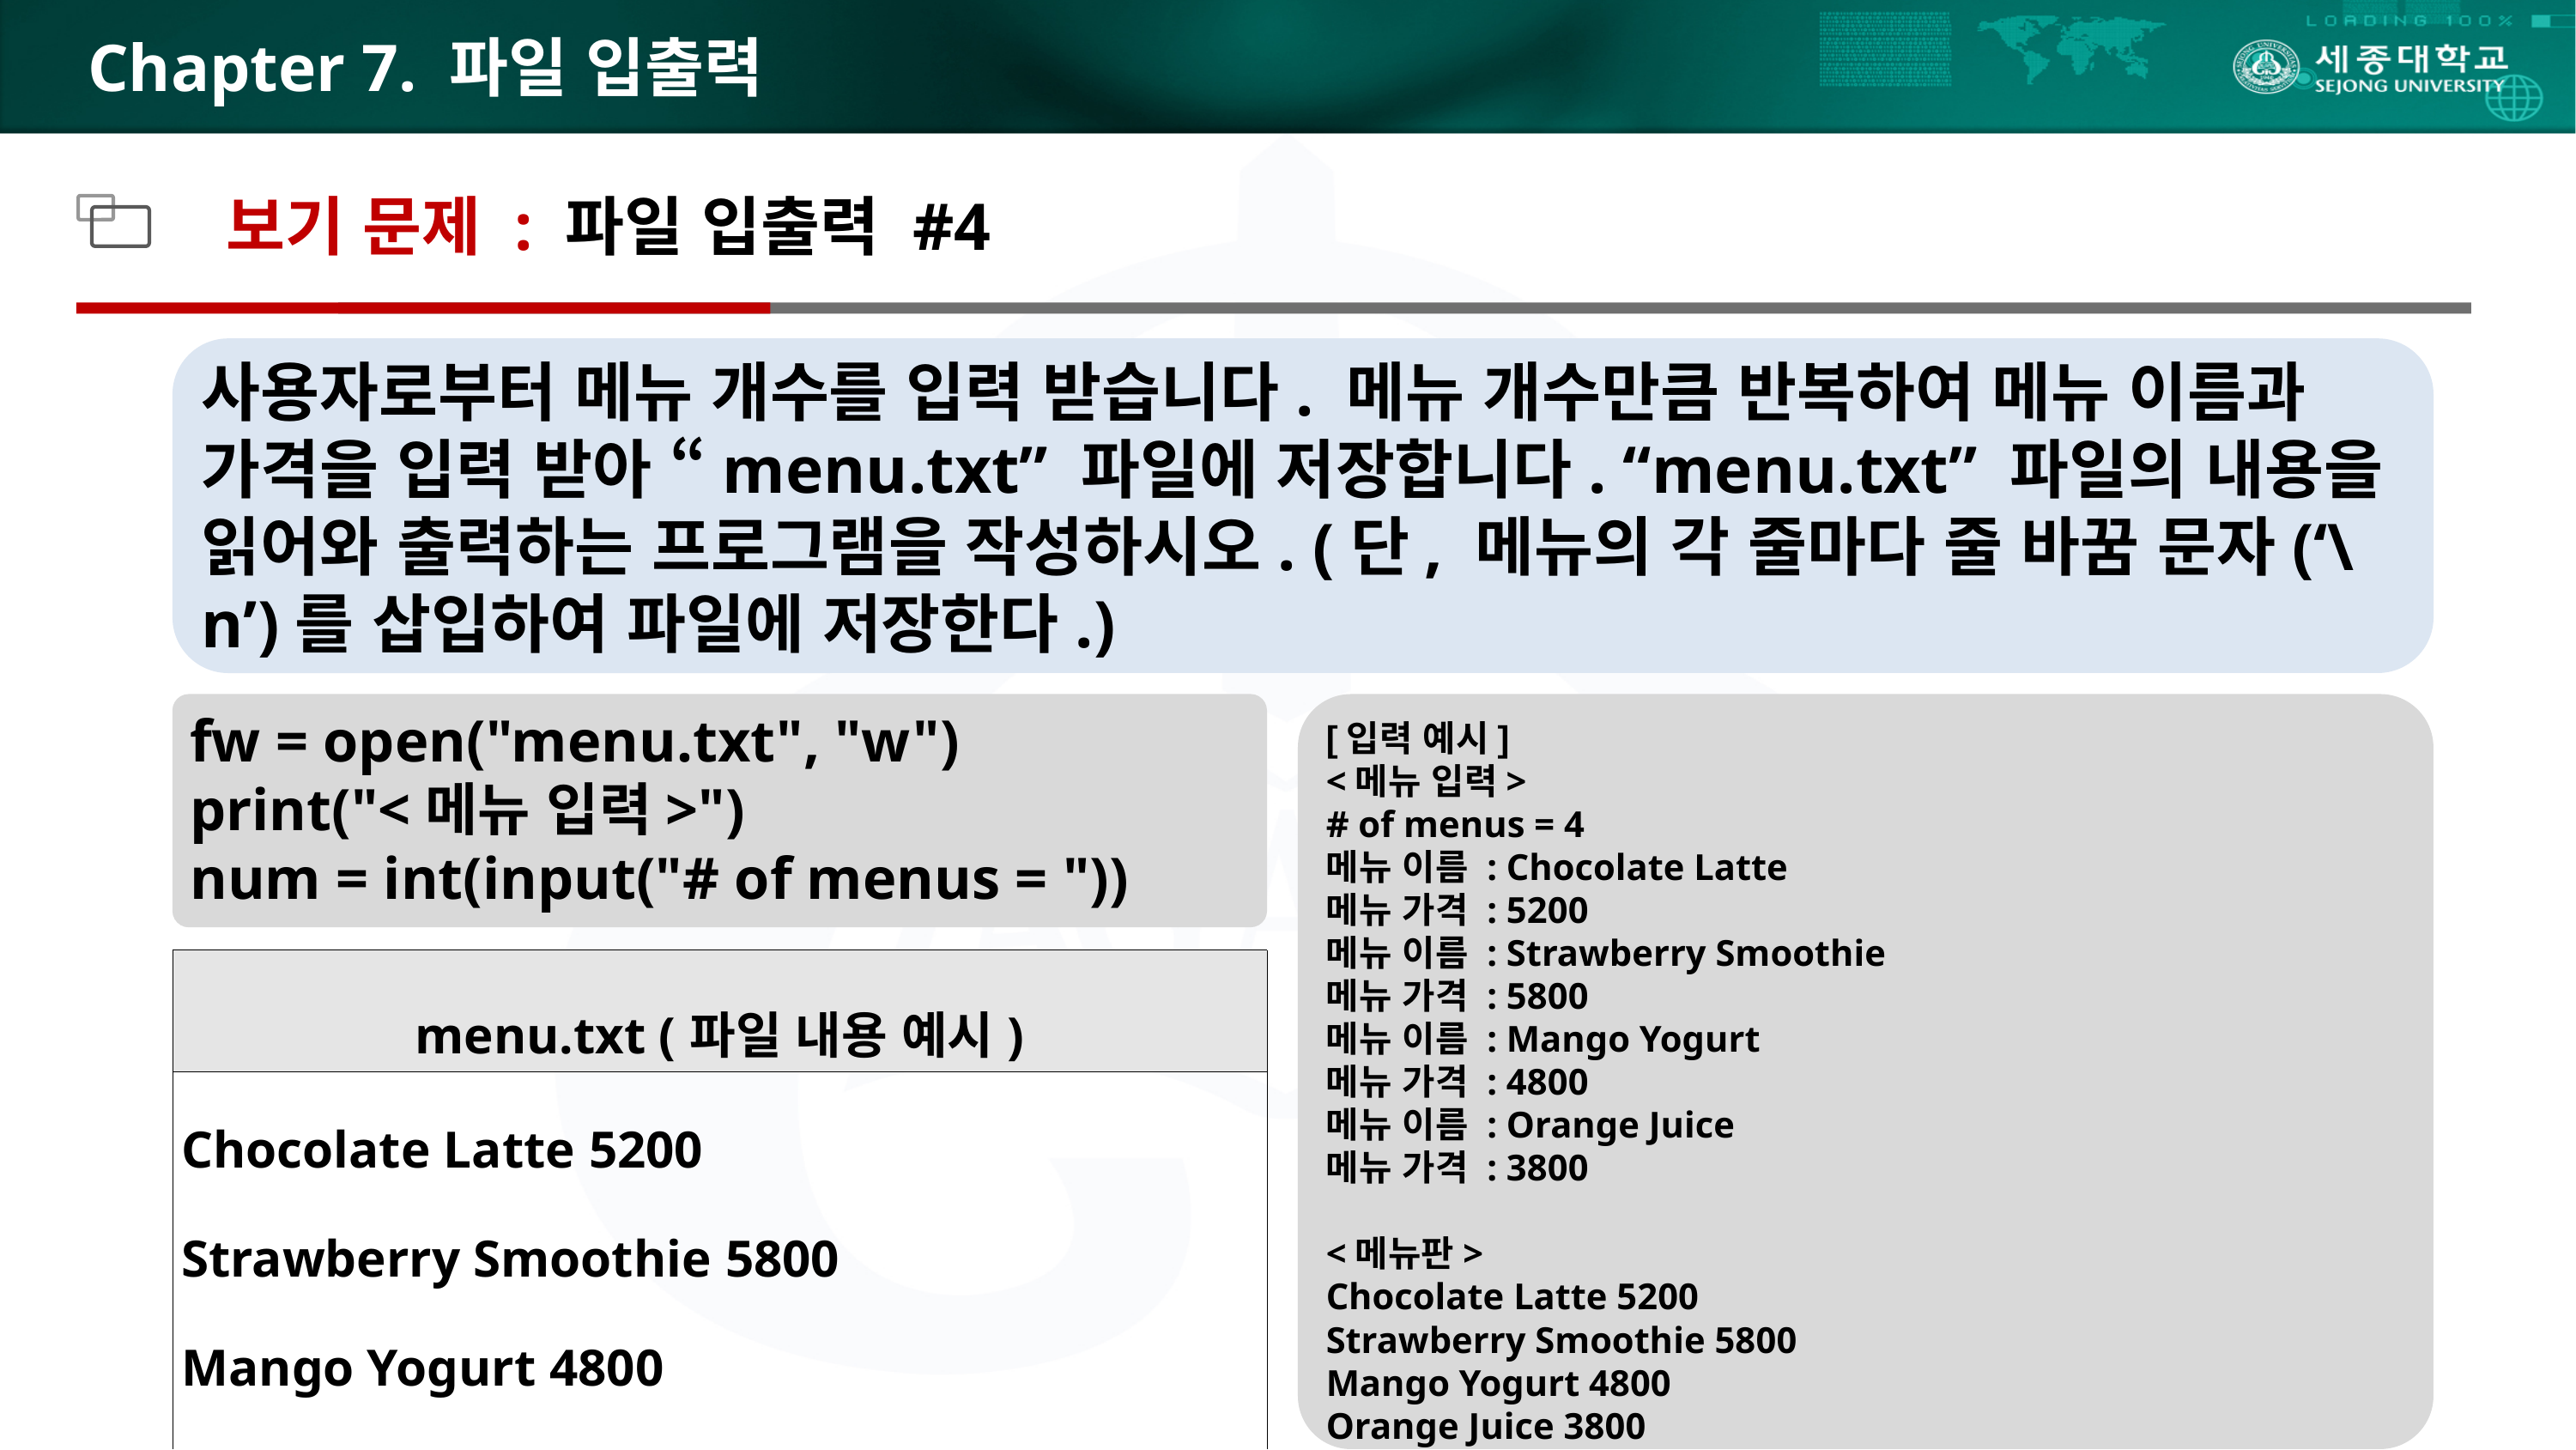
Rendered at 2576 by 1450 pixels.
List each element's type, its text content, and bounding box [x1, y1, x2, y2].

text_box [입력 예시] <메뉴 입력> # of menus = 4 메뉴 이름 : Chocolate Latte 메뉴 가격 : 5200 메뉴 이름 : Strawberry Smoothie 메뉴 가격 : 5800 메뉴 이름 : Mango Yogurt 메뉴 가격 : 4800 메뉴 이름 : Orange Juice 메뉴 가격 : 3800 <메뉴판> Chocolate Latte 5200 Strawberry Smoothie 5800 Mango Yogurt 4800 Orange Juice 3800 [1295, 692, 2436, 1449]
text_box fw = open("menu.txt", "w") print("<메뉴 입력>") num = int(input("# of menus = ")) [170, 692, 1270, 930]
table_cell Chocolate Latte 5200 Strawberry Smoothie 5800 Mango Yogurt 4800 Orange Juice 3800 [173, 1072, 1267, 1449]
text_box 사용자로부터 메뉴 개수를 입력 받습니다. 메뉴 개수만큼 반복하여 메뉴 이름과 가격을 입력 받아 “menu.txt” 파일에 저장합니다. “menu.txt” 파일의 내용을 읽어와 출력하는 프로그램을 작성하시오. (단, 메뉴의 각 줄마다 줄 바꿈 문자(‘\n’)를 삽입하여 파일에 저장한다.) [170, 337, 2436, 676]
title Chapter 7. 파일 입출력 [64, 0, 2221, 131]
table_header menu.txt (파일 내용 예시) [173, 950, 1267, 1071]
list 보기 문제 : 파일 입출력 #4 [203, 166, 2471, 283]
picture [0, 0, 2576, 1449]
